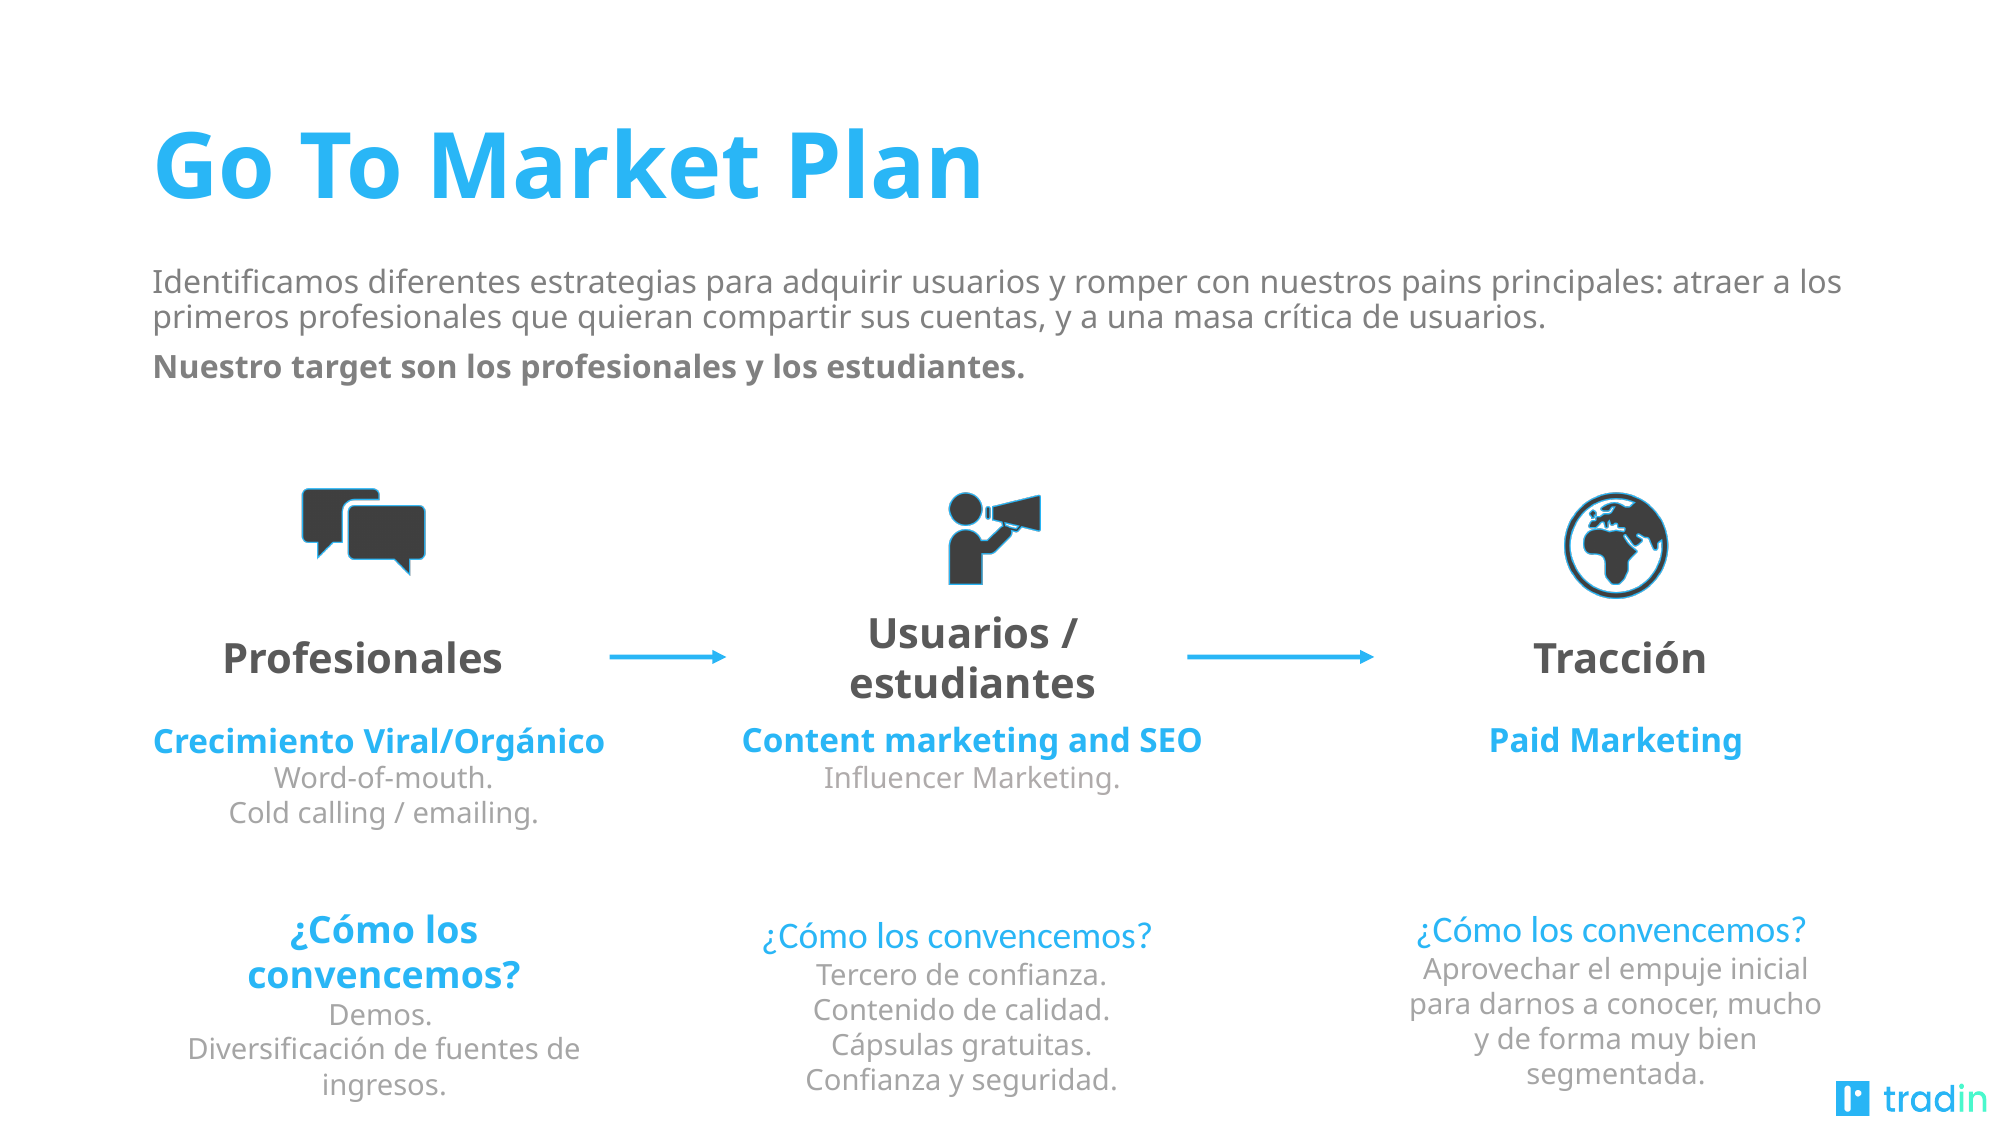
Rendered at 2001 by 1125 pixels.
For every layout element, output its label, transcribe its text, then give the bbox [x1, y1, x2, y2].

text_box ¿Cómo los convencemos? Aprovechar el empuje inicial para darnos a conocer, mucho y de forma muy bien segmentada. [1390, 897, 1841, 1125]
text_box Content marketing and SEO Influencer Marketing. [726, 715, 1219, 802]
text_box ¿Cómo los convencemos? Tercero de confianza. Contenido de calidad. Cápsulas gratuitas​. Confianza y seguridad. [725, 903, 1198, 1125]
text_box Crecimiento Viral/Orgánico Word-of-mouth. Cold calling / emailing. [137, 712, 631, 837]
picture [290, 458, 437, 605]
picture [1551, 479, 1681, 612]
text_box Profesionales [116, 624, 610, 690]
title Go To Market Plan [137, 59, 1863, 258]
picture [929, 474, 1059, 603]
list Identificamos diferentes estrategias para adquirir usuarios y romper con nuestros pains principales: atraer a los primeros profesionales que quieran compartir sus cuentas, y a una masa crítica de usuarios. Nuestro target son los profesionales y los estudiantes. [137, 258, 1863, 418]
text_box Usuarios / estudiantes [726, 599, 1220, 715]
text_box Paid Marketing [1369, 711, 1863, 767]
text_box ¿Cómo los convencemos?​ Demos. Diversificación de fuentes de ingresos. [137, 898, 631, 1109]
picture [1836, 1081, 1989, 1116]
text_box Tracción [1374, 624, 1867, 690]
